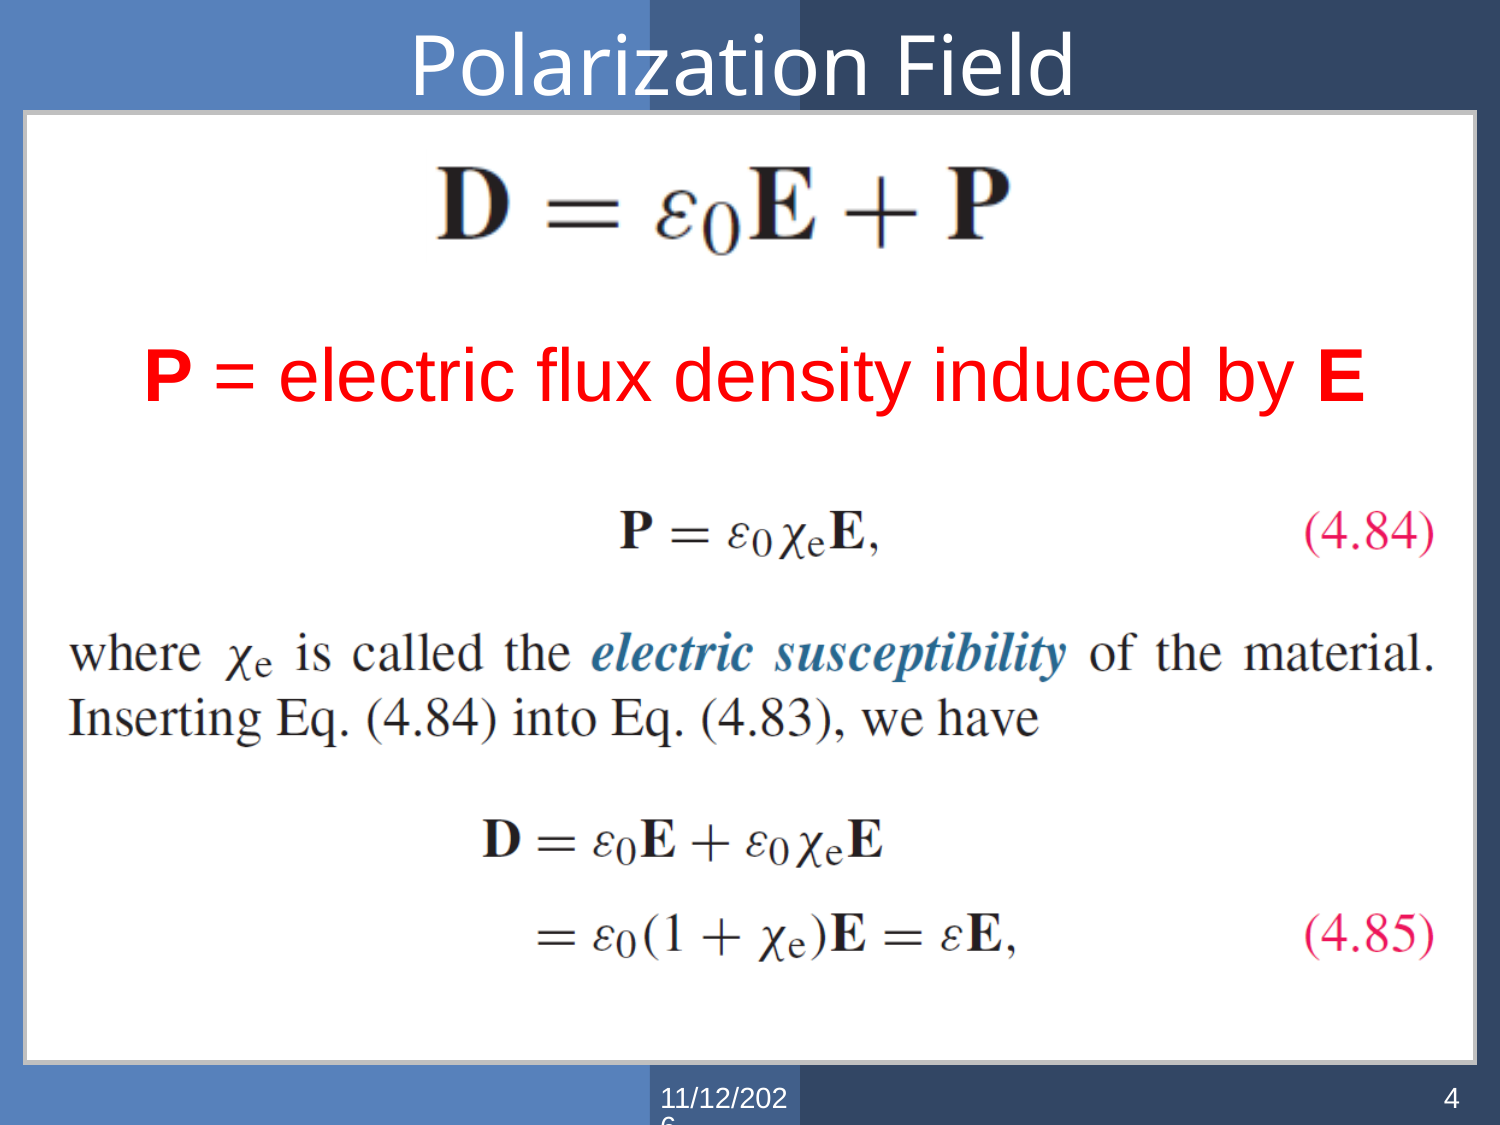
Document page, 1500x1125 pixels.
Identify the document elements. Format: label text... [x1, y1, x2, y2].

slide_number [644, 1071, 808, 1125]
slide_number 4 [1124, 1071, 1476, 1125]
title Polarization Field [49, 12, 1438, 113]
picture [424, 149, 1016, 263]
text_box P = electric flux density induced by E [128, 318, 1382, 424]
picture [62, 499, 1438, 976]
